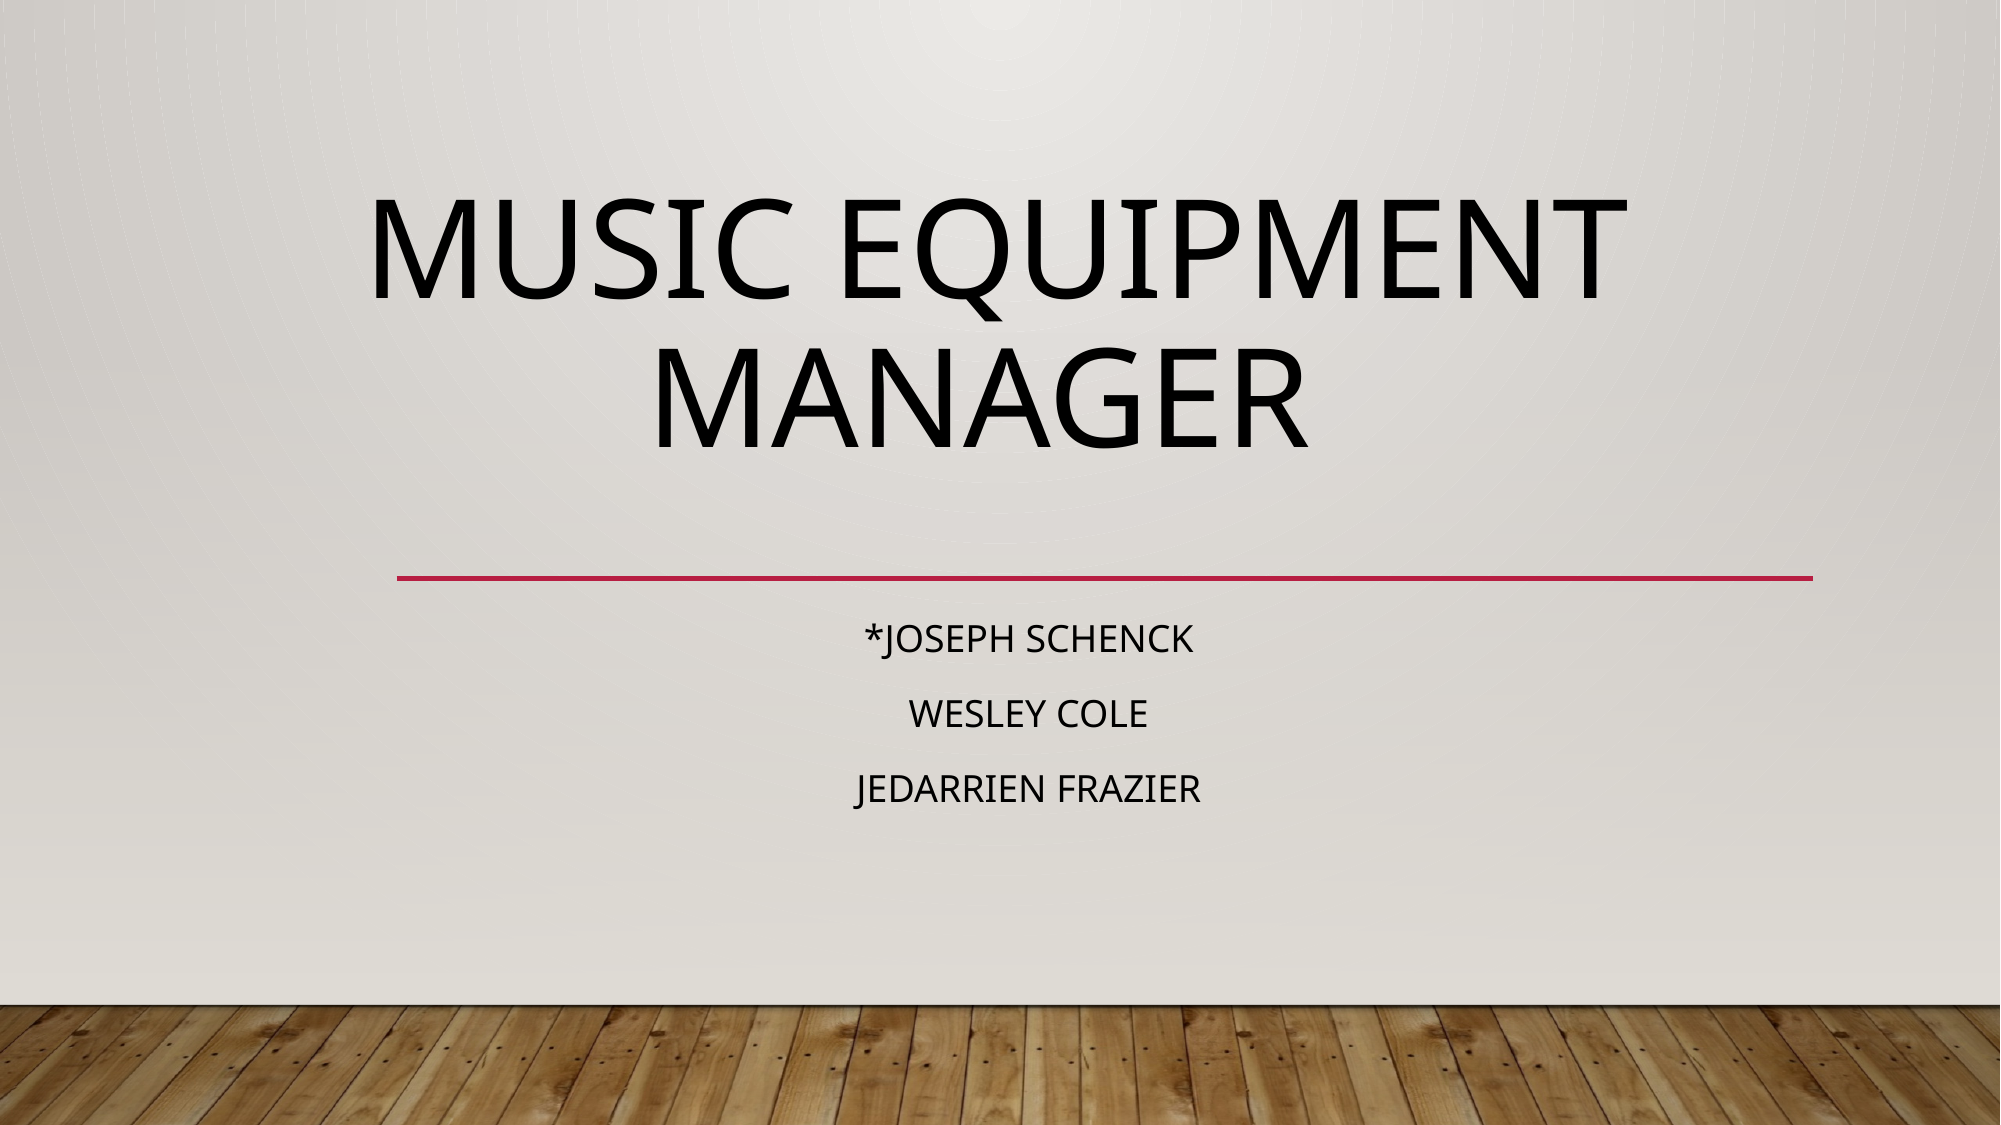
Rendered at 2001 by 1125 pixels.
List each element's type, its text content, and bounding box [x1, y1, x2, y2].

picture [0, 1005, 2000, 1125]
title Music equipment manager [288, 59, 1706, 477]
subtitle *Joseph schenck Wesley COle Jedarrien frazier [307, 590, 1750, 913]
